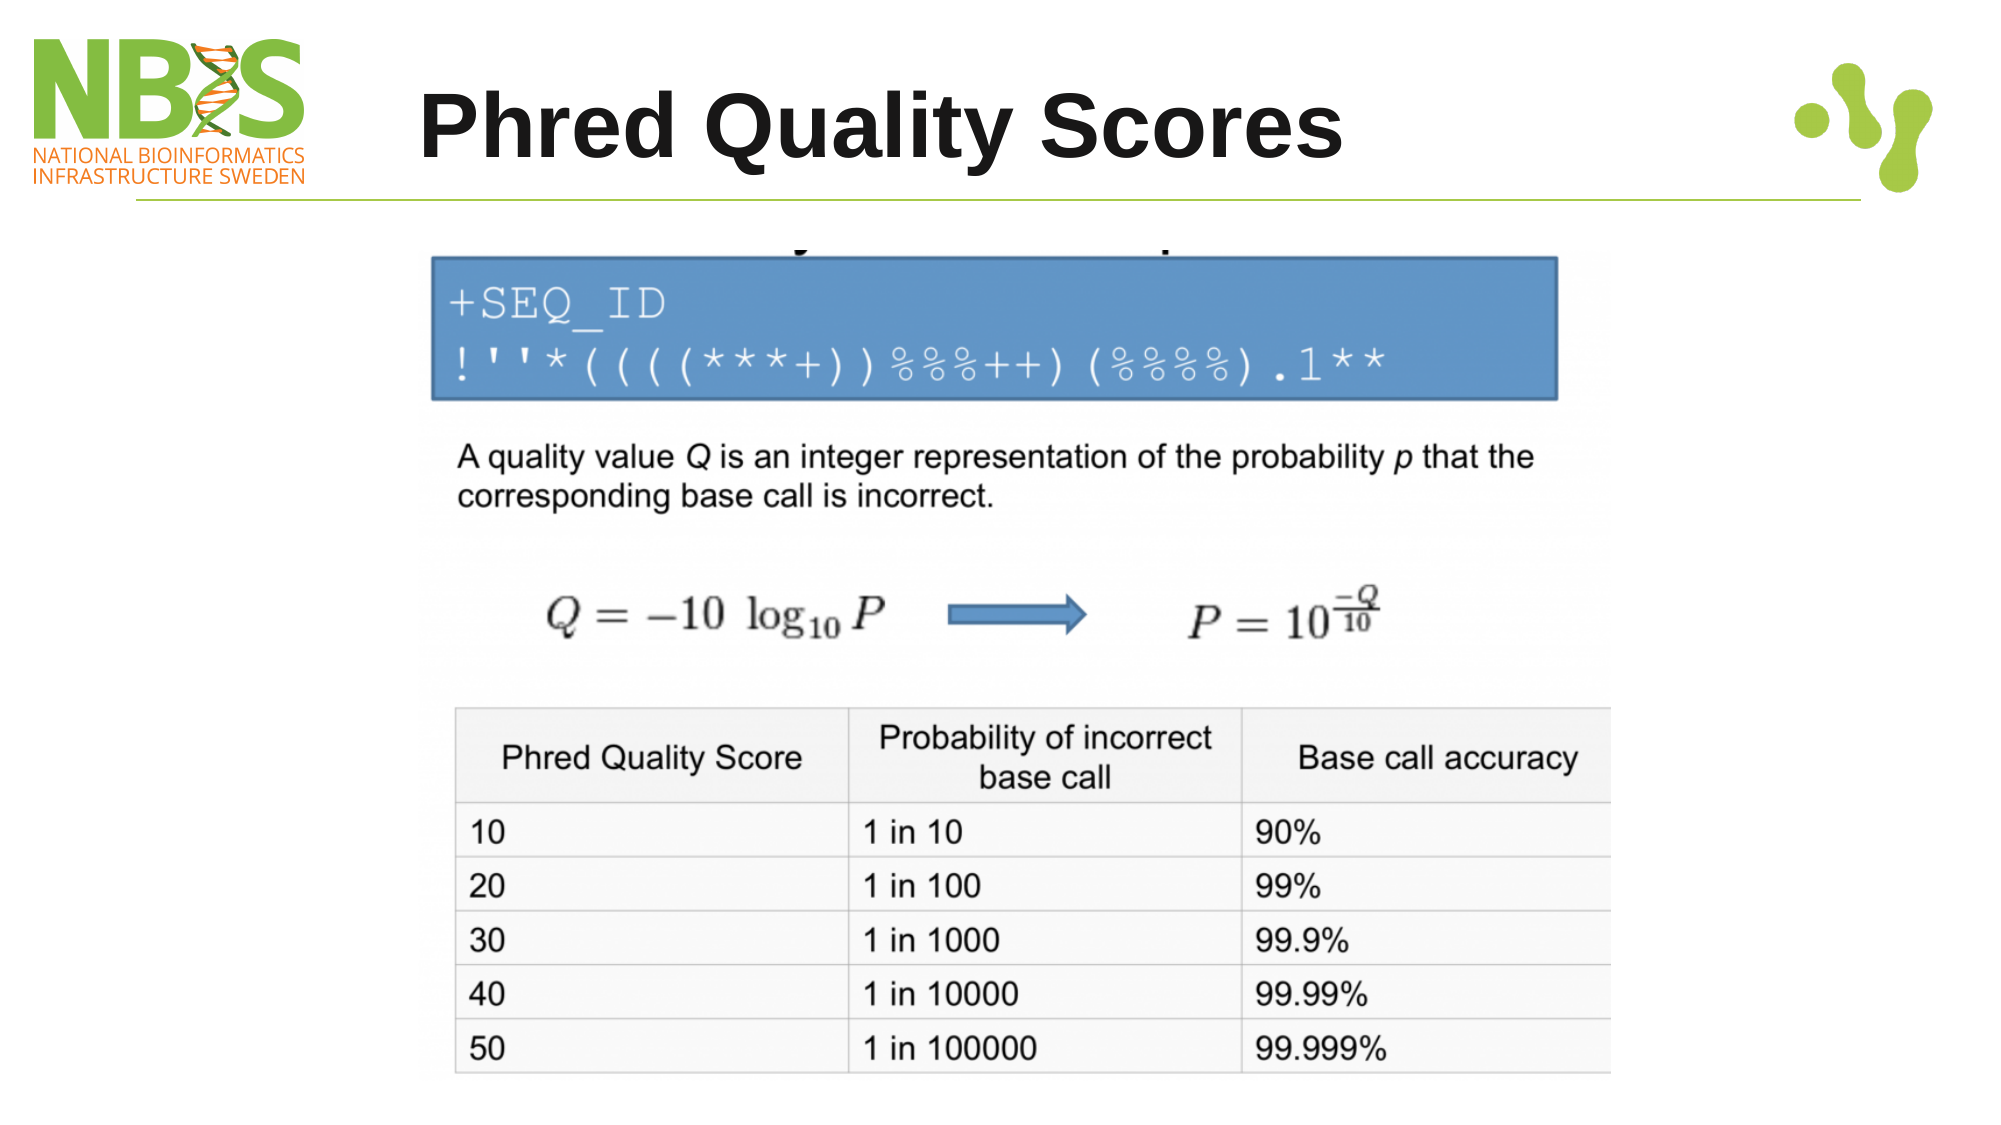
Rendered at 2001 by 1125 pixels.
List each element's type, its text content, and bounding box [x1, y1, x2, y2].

picture [418, 250, 1611, 1082]
picture [1790, 59, 1935, 196]
picture [34, 39, 304, 184]
title Phred Quality Scores [404, 59, 1703, 197]
